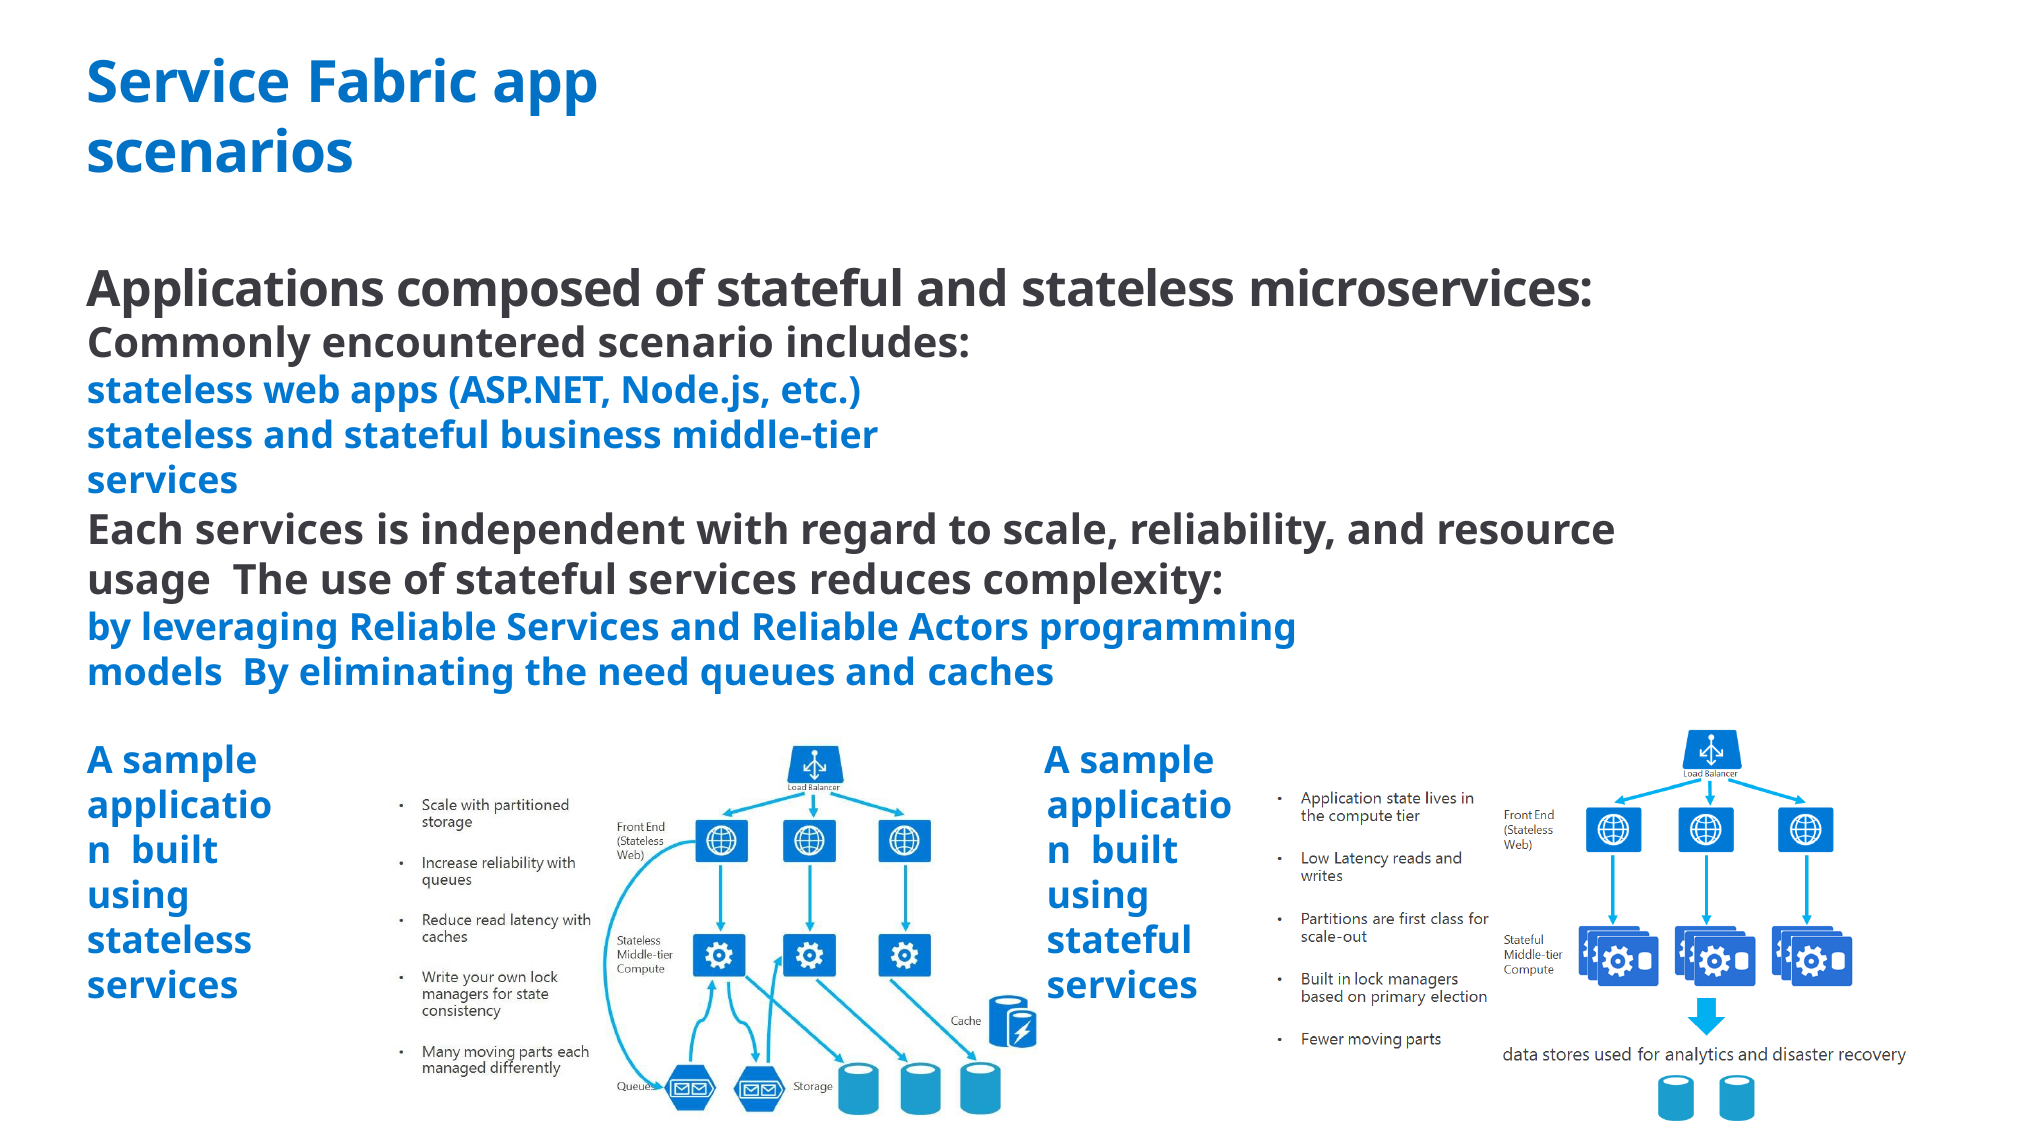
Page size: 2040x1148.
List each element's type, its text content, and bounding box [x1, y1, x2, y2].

title Service Fabric app scenarios [84, 42, 803, 237]
text_box A sample application built using stateful services [1041, 734, 1239, 1007]
text_box [390, 736, 1045, 1122]
text_box A sample application built using stateless services [84, 734, 278, 1007]
text_box Applications composed of stateful and stateless microservices: Commonly encountered scenario includes: stateless web apps (ASP.NET, Node.js, etc.) stateless and stateful business middle-tier services Each services is independent with regard to scale, reliability, and resource usage The use of stateful services reduces complexity: by leveraging Reliable Services and Reliable Actors programming models By eliminating the need queues and caches [84, 253, 1650, 693]
text_box [1277, 729, 1906, 1121]
